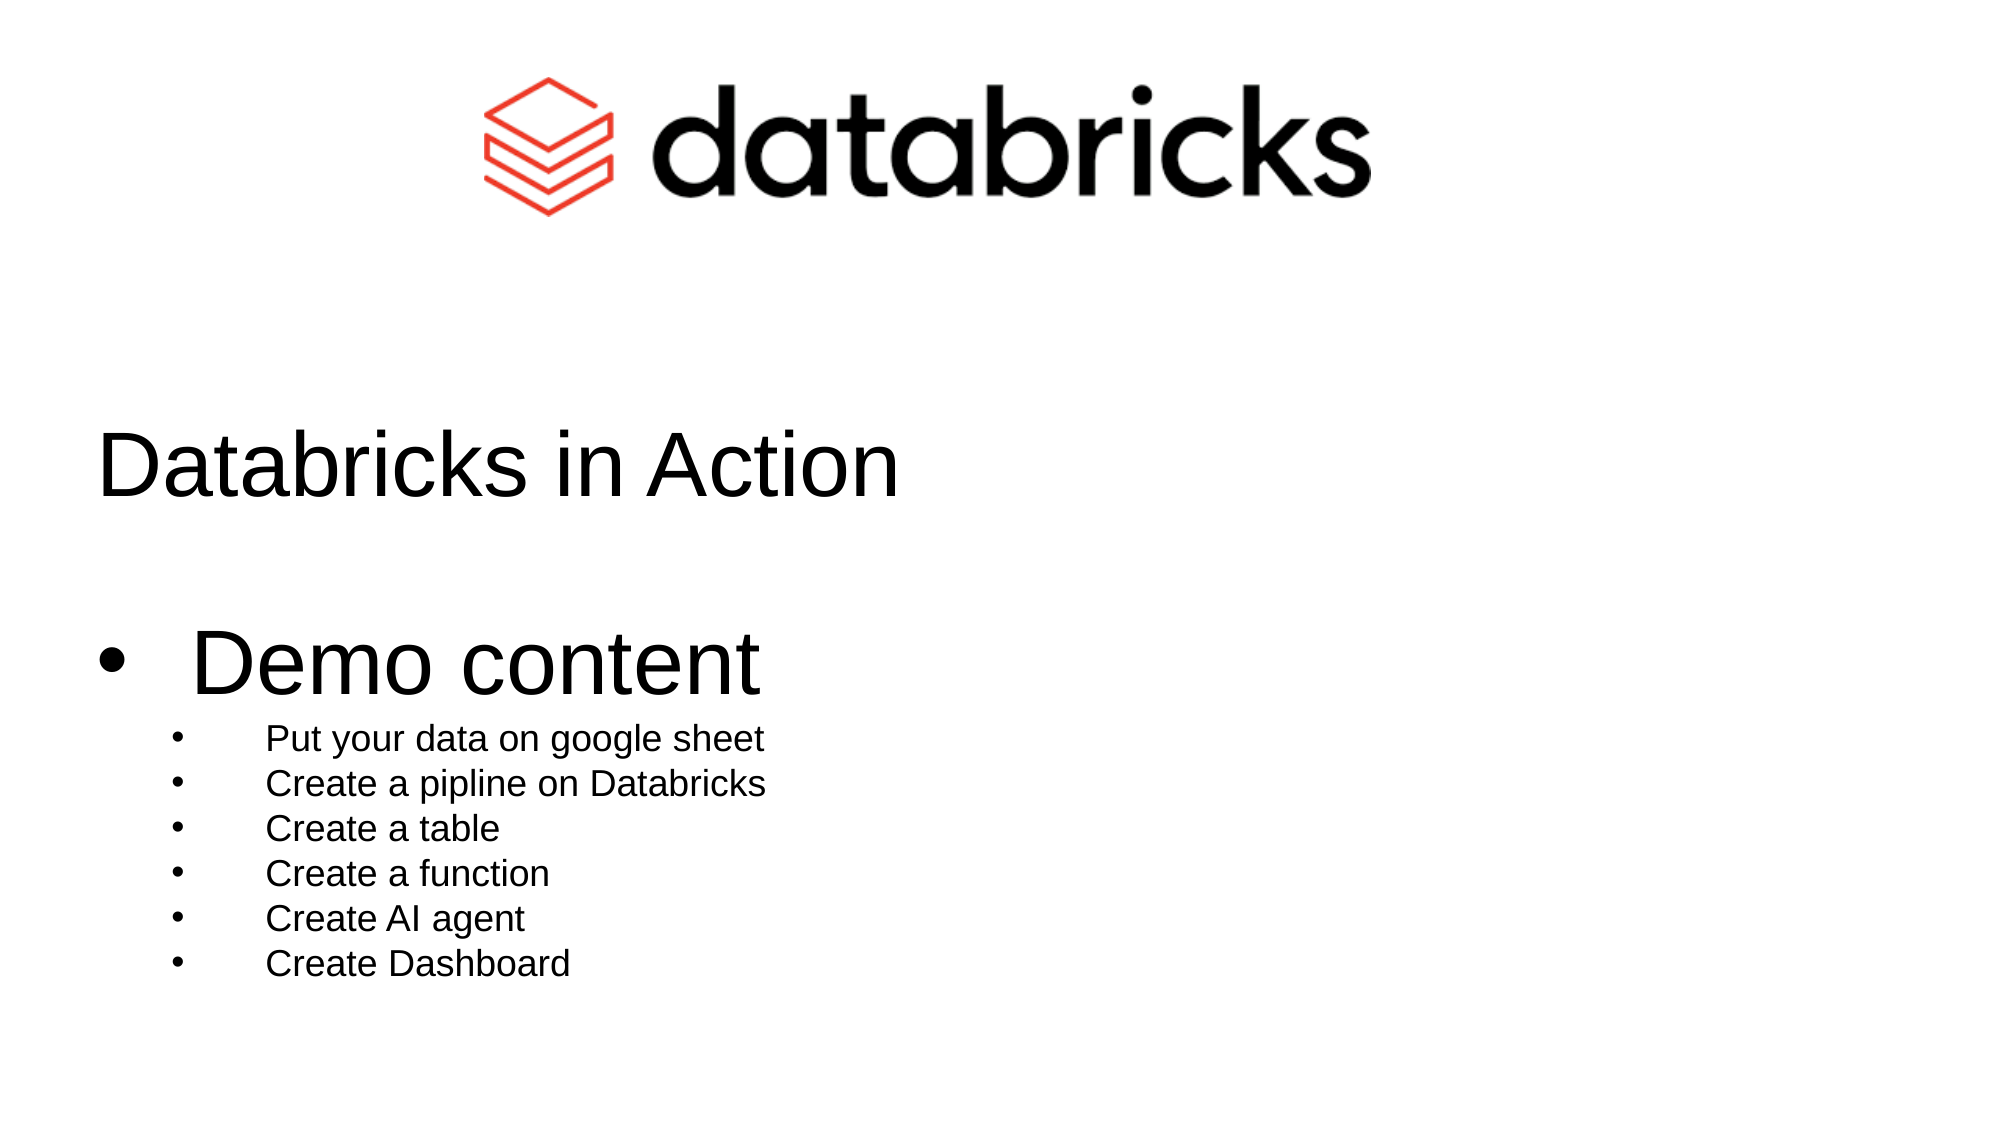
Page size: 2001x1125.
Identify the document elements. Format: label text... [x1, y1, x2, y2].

picture [483, 77, 1371, 218]
text_box Databricks in Action Demo content Put your data on google sheet Create a pipline on Databricks Create a table Create a function Create AI agent Create Dashboard [81, 290, 2000, 1001]
